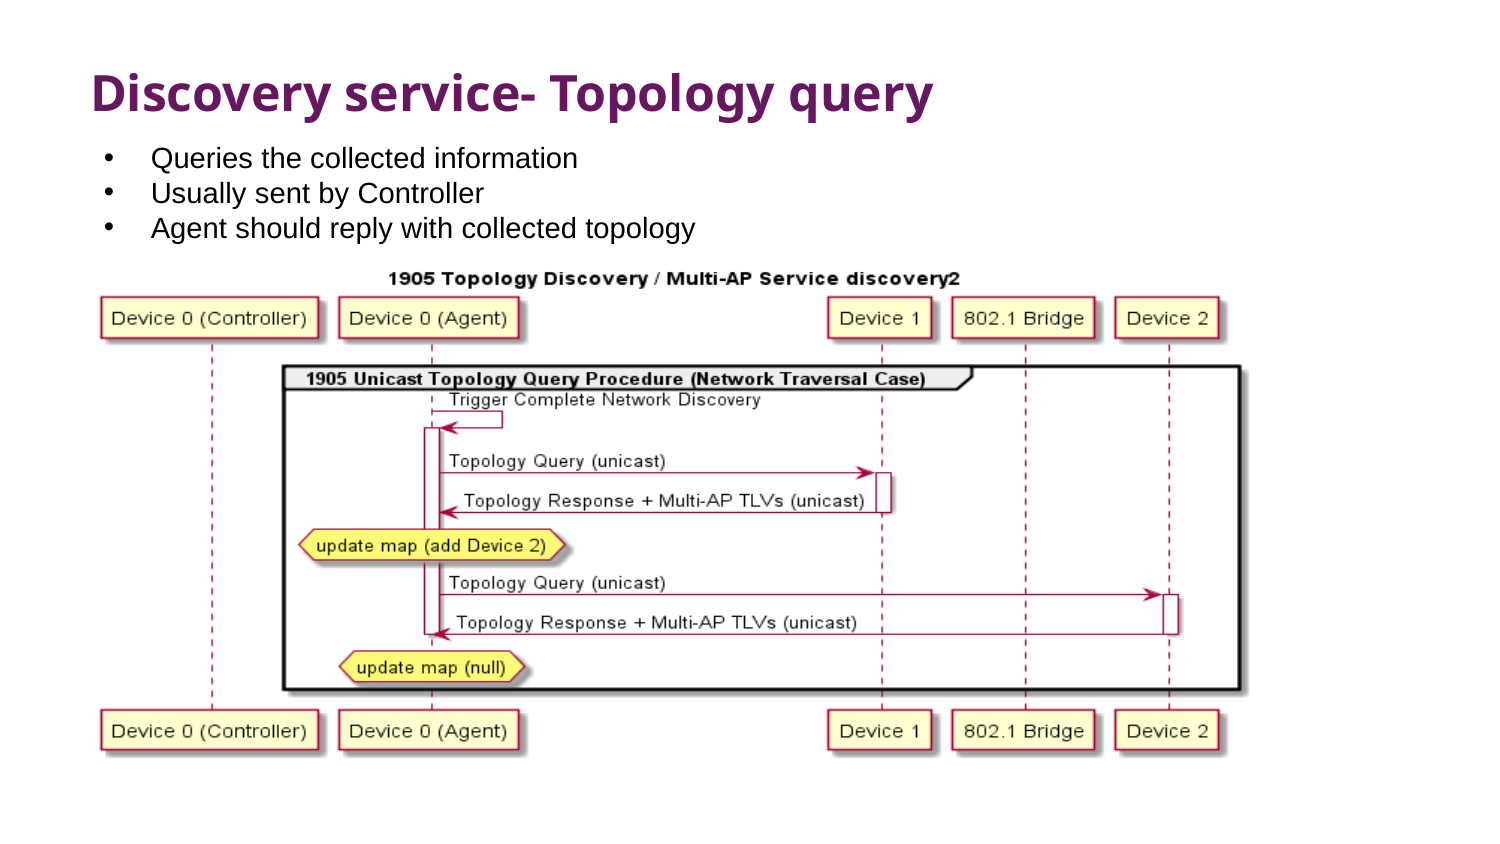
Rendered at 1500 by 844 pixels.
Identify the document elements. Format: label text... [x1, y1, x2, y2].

picture [88, 252, 1254, 763]
text_box Queries the collected information Usually sent by Controller Agent should reply with collected topology [89, 131, 1500, 252]
text_box Discovery service- Topology query [75, 20, 1484, 164]
